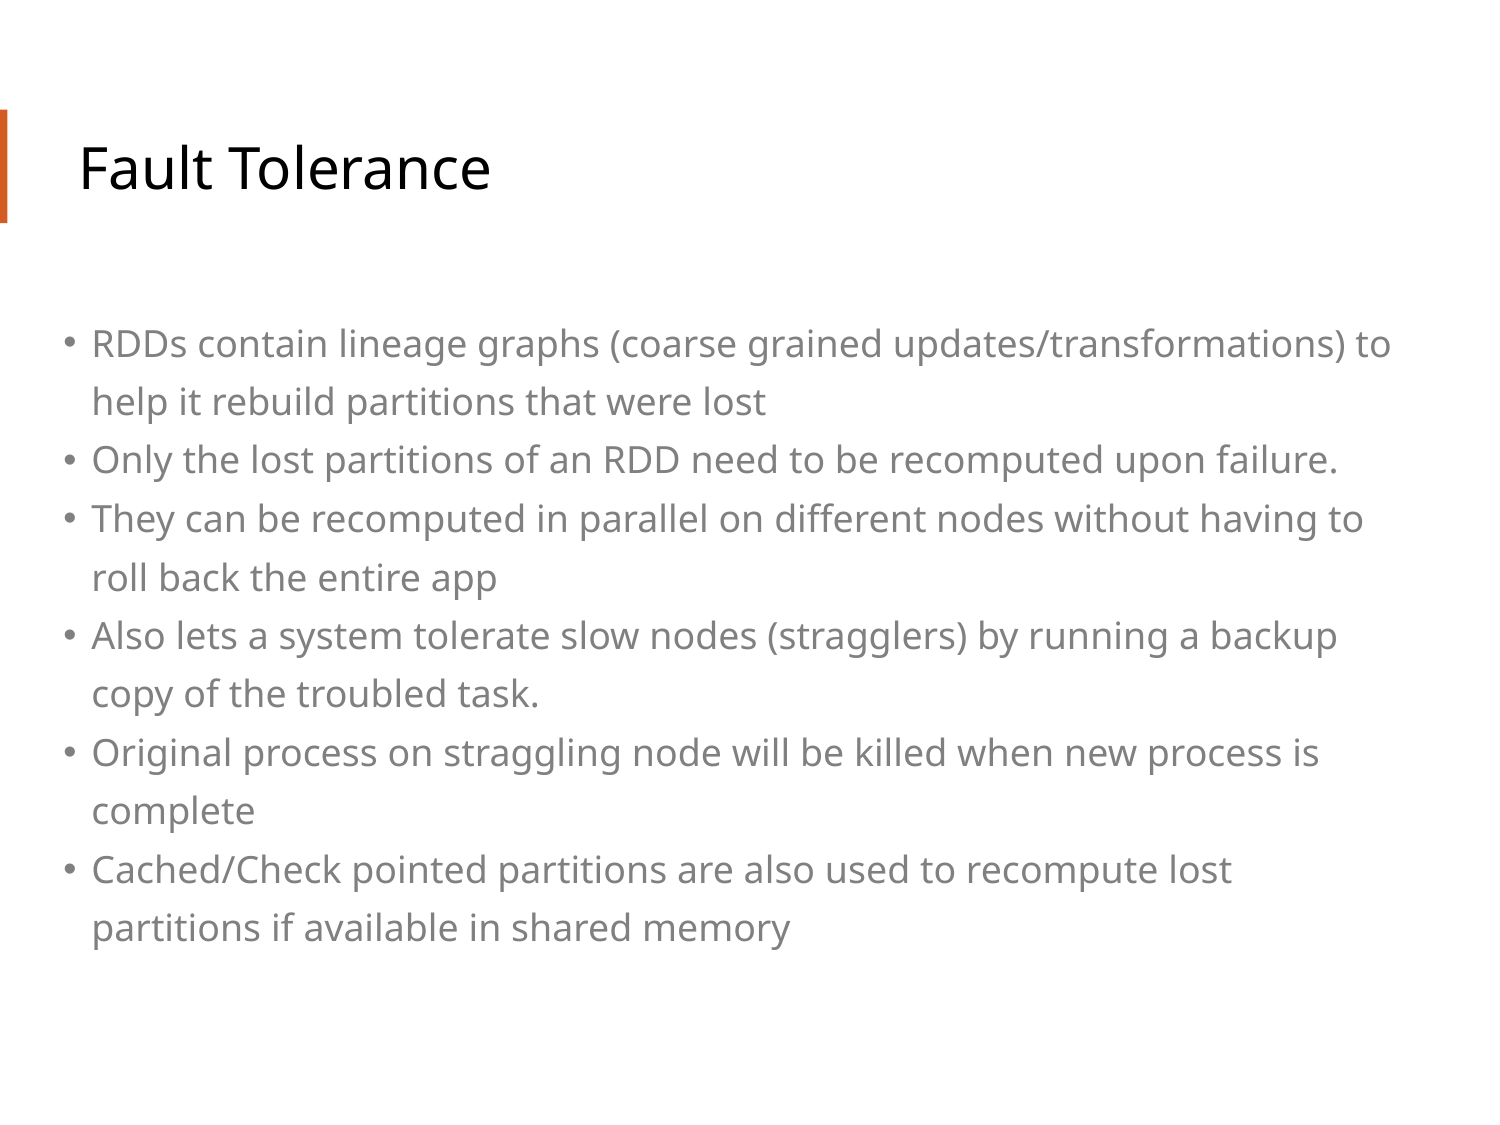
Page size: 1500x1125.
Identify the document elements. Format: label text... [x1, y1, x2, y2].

title Fault Tolerance [63, 99, 1283, 234]
text_box RDDs contain lineage graphs (coarse grained updates/transformations) to help it rebuild partitions that were lost Only the lost partitions of an RDD need to be recomputed upon failure. They can be recomputed in parallel on different nodes without having to roll back the entire app Also lets a system tolerate slow nodes (stragglers) by running a backup copy of the troubled task. Original process on straggling node will be killed when new process is complete Cached/Check pointed partitions are also used to recompute lost partitions if available in shared memory [63, 298, 1406, 957]
